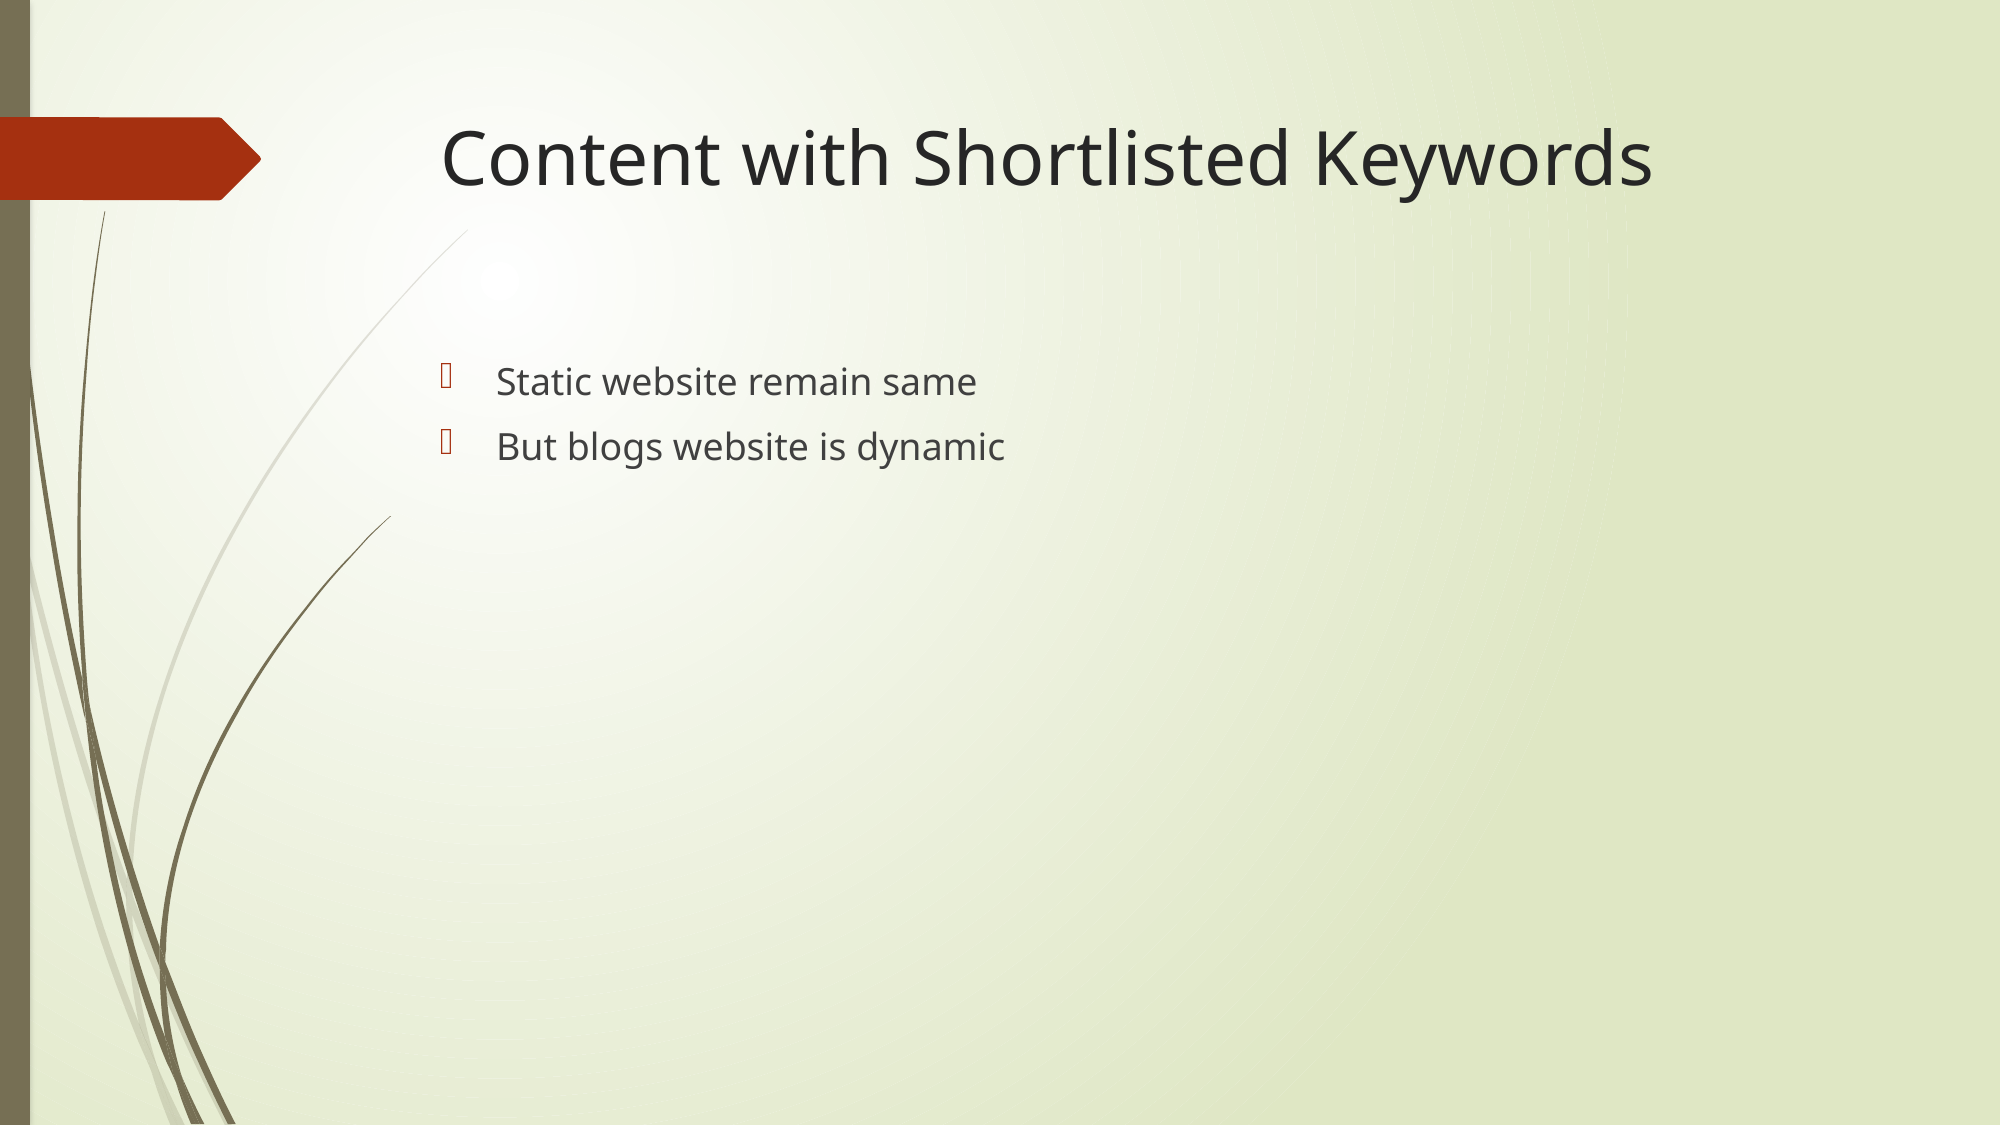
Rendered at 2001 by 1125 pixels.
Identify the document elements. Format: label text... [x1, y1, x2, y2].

list Static website remain same But blogs website is dynamic [424, 350, 1888, 970]
title Content with Shortlisted Keywords [425, 102, 1888, 313]
